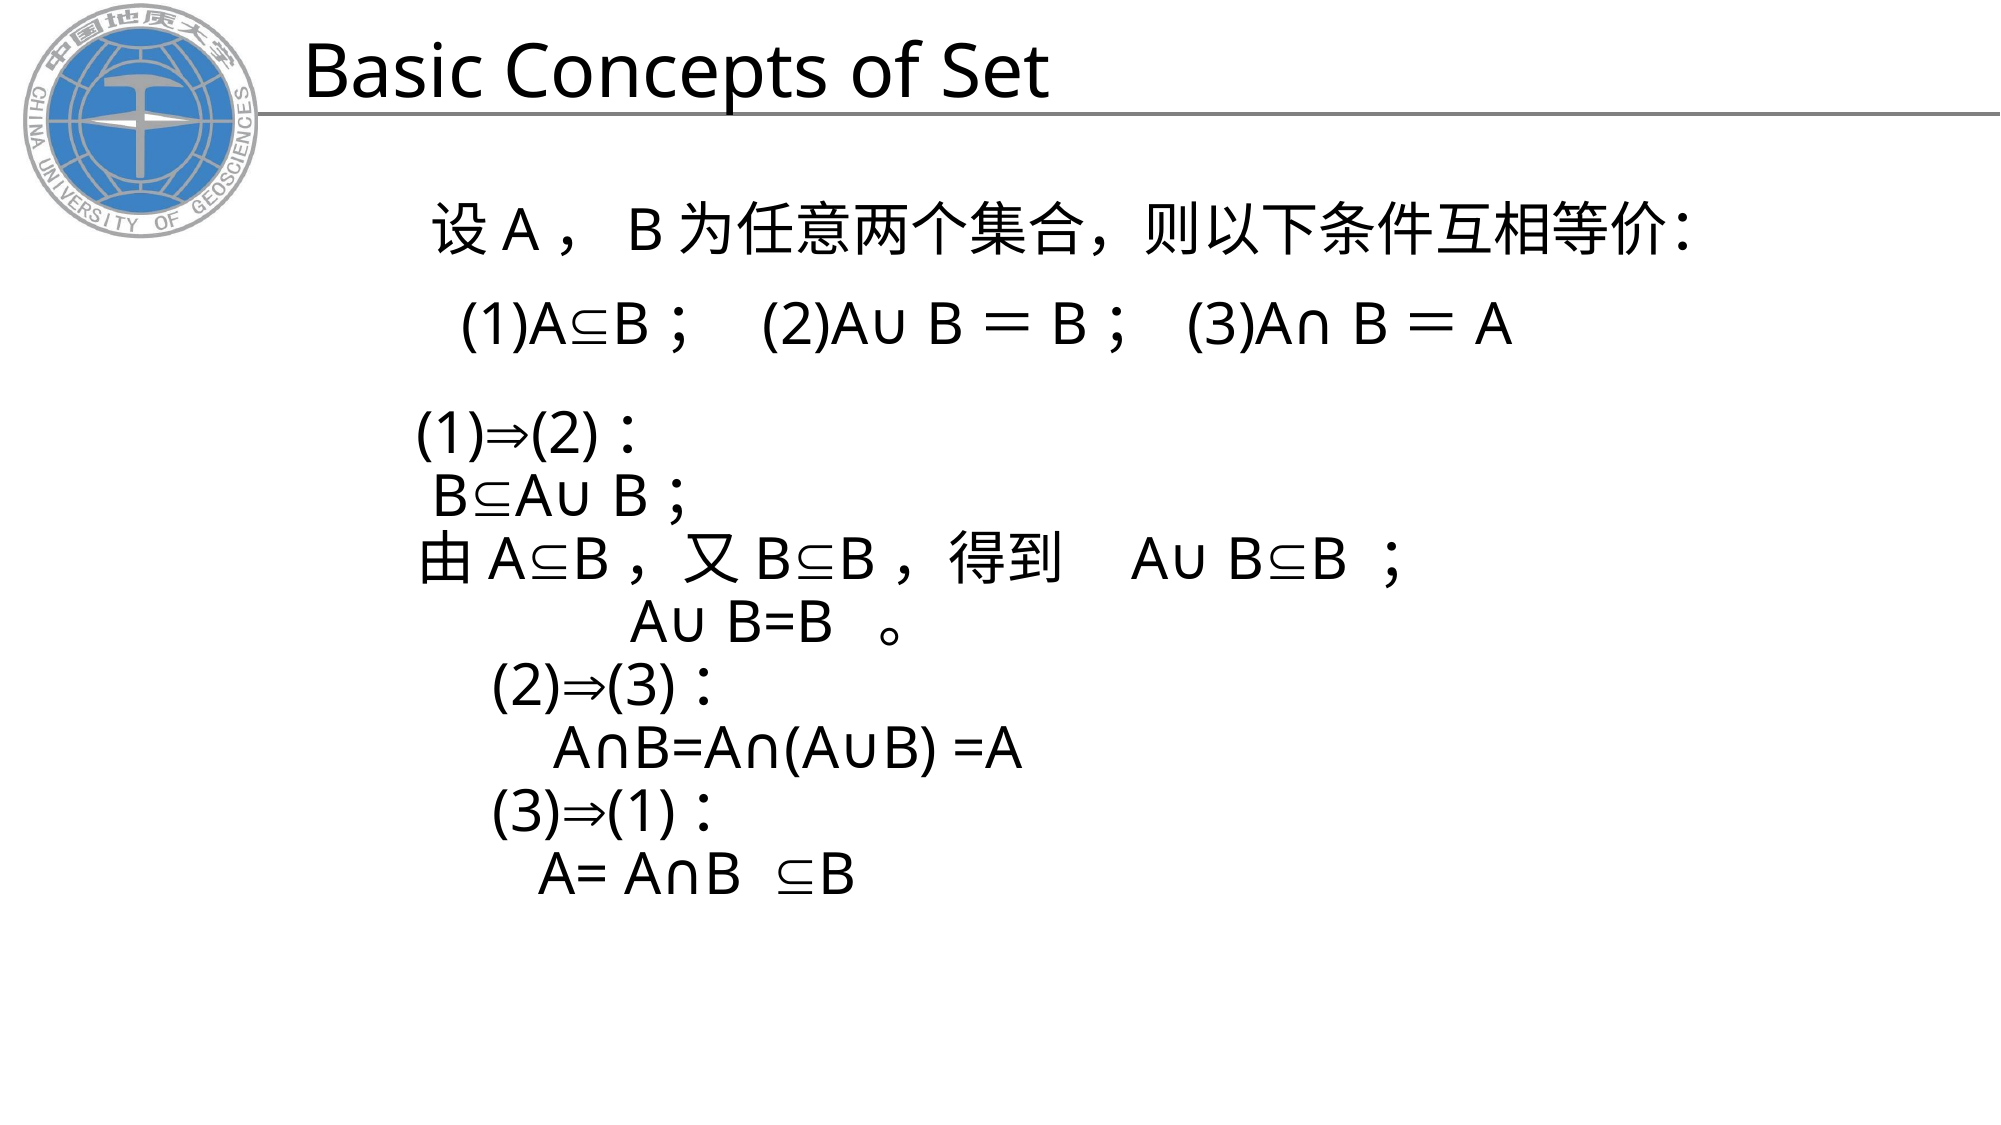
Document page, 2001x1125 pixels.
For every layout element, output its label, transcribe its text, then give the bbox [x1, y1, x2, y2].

text_box (1)(2)： BA∪B； 由AB，又BB，得到 A∪BB ； A∪B=B 。 (2)(3)： A∩B=A∩(A∪B) =A (3)(1)： A= A∩B B [401, 396, 1555, 915]
text_box 设A，B为任意两个集合，则以下条件互相等价： (1)AB； (2)A∪B＝B； (3)A∩B＝A [415, 159, 1699, 364]
picture [21, 3, 258, 239]
text_box Basic Concepts of Set [287, 15, 1233, 120]
